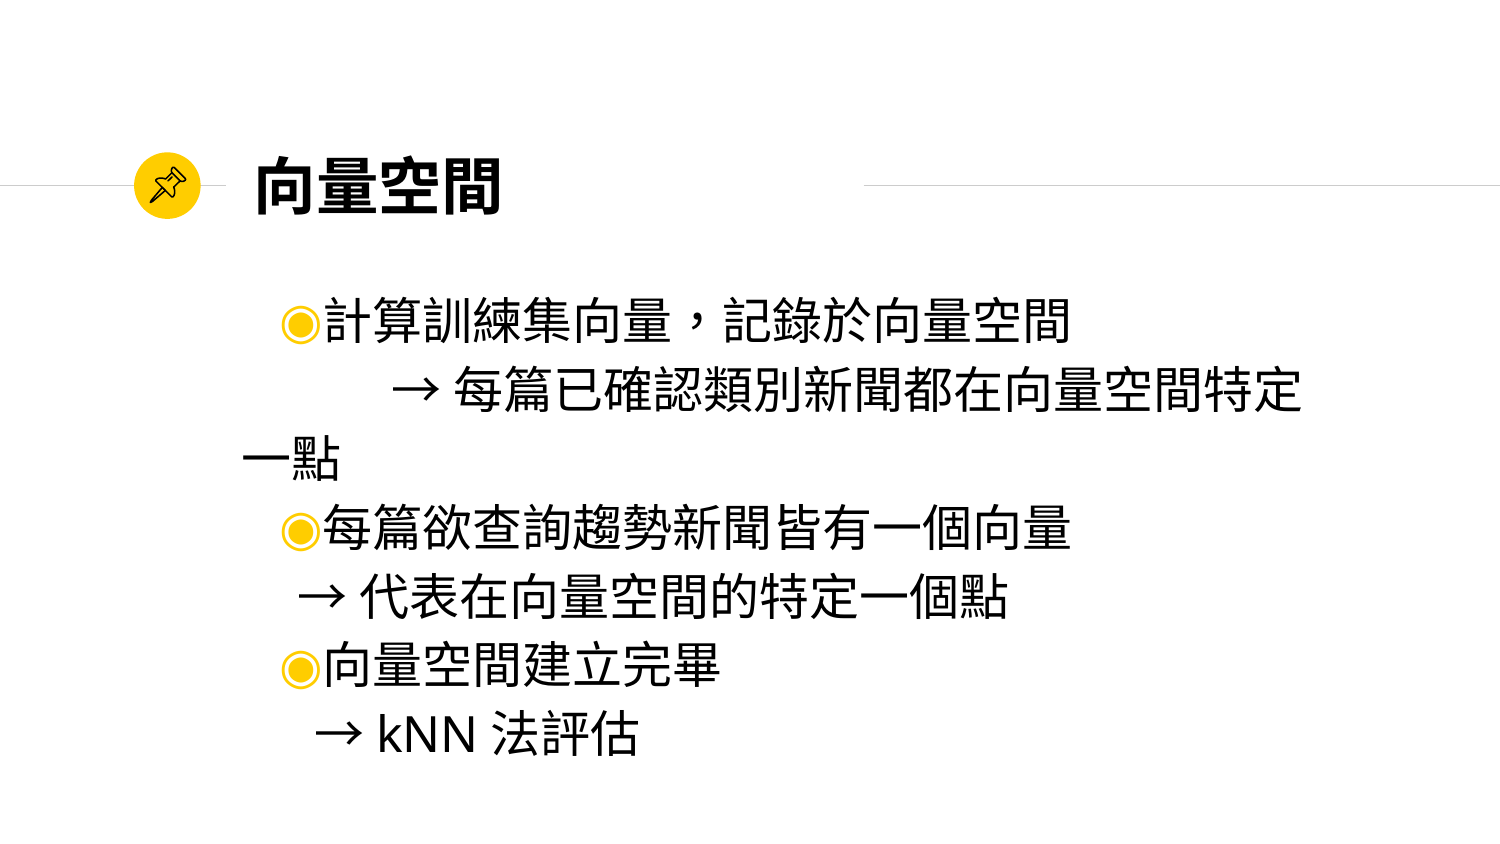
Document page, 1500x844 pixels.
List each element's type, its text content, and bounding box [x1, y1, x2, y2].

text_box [150, 166, 186, 203]
list 計算訓練集向量，記錄於向量空間 →每篇已確認類別新聞都在向量空間特定一點 每篇欲查詢趨勢新聞皆有一個向量 →代表在向量空間的特定一個點 向量空間建立完畢 →kNN法評估 [226, 265, 1344, 776]
title 向量空間 [239, 149, 876, 221]
